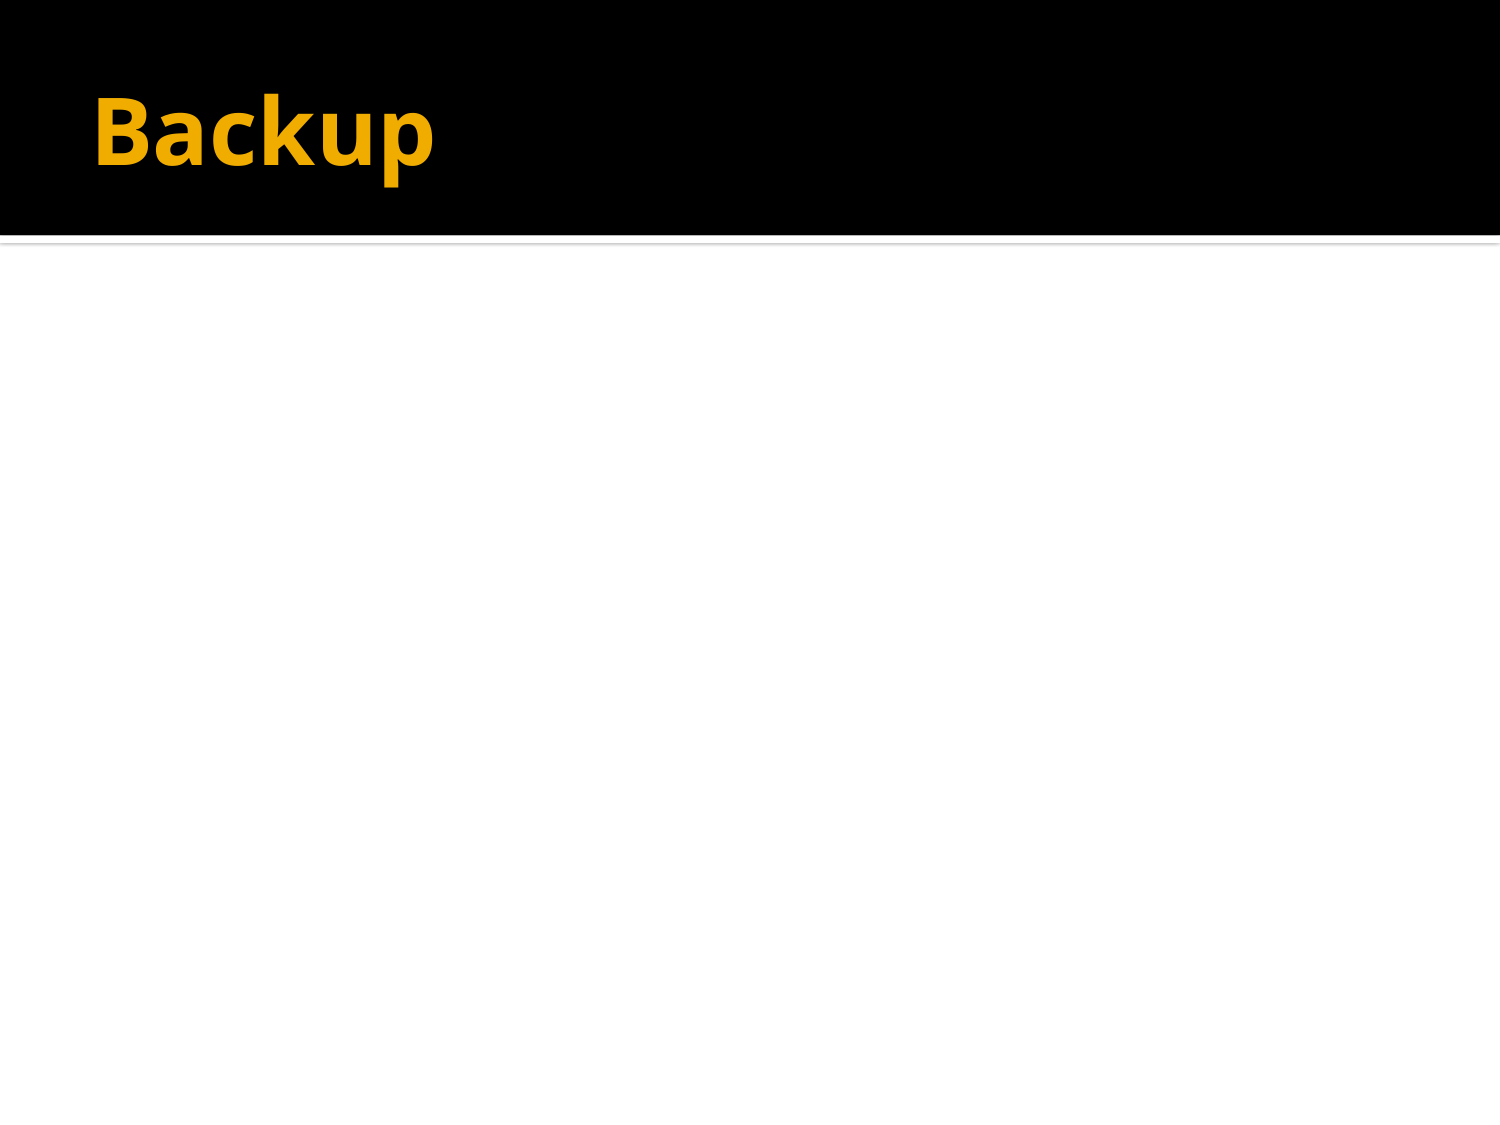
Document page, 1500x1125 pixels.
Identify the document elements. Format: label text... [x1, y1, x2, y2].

title Backup [75, 25, 1425, 231]
